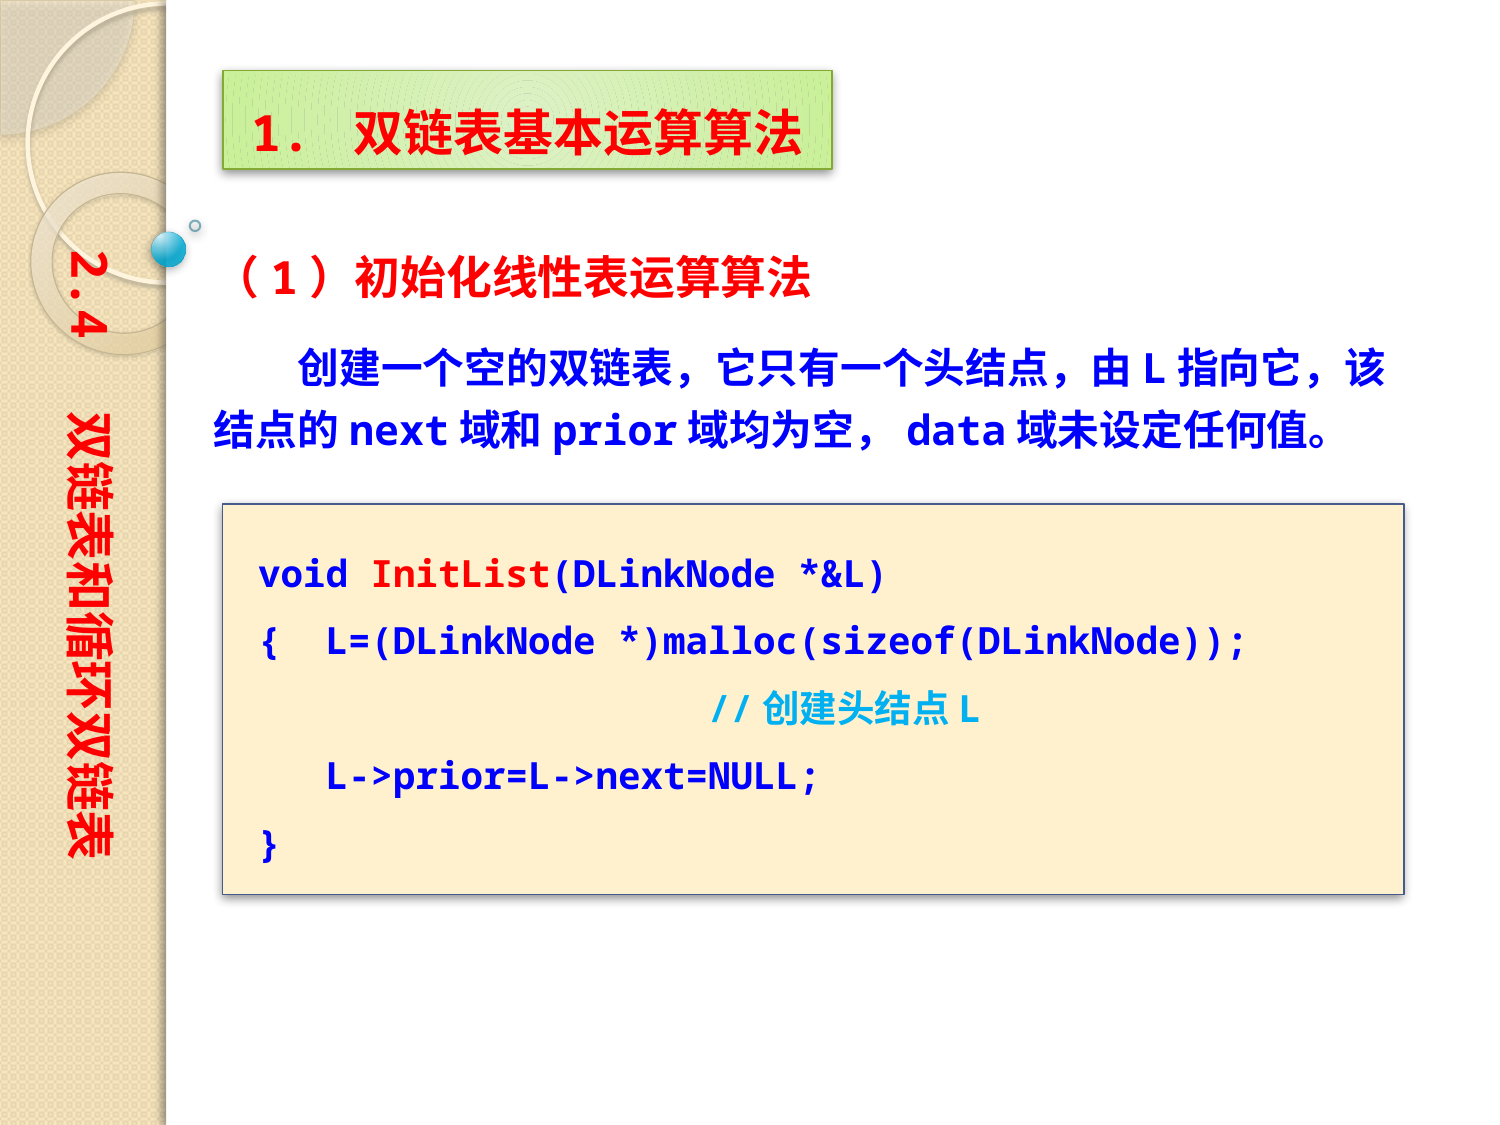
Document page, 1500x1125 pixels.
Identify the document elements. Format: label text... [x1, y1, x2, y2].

text_box 2.4 双链表和循环双链表 [38, 234, 129, 914]
text_box （1）初始化线性表运算算法 创建一个空的双链表，它只有一个头结点，由L指向它，该结点的next域和prior域均为空，data域未设定任何值。 [199, 234, 1435, 462]
text_box void InitList(DLinkNode *&L) { L=(DLinkNode *)malloc(sizeof(DLinkNode)); //创建头结点L L->prior=L->next=NULL; } [222, 503, 1405, 895]
text_box 1. 双链表基本运算算法 [222, 70, 833, 170]
